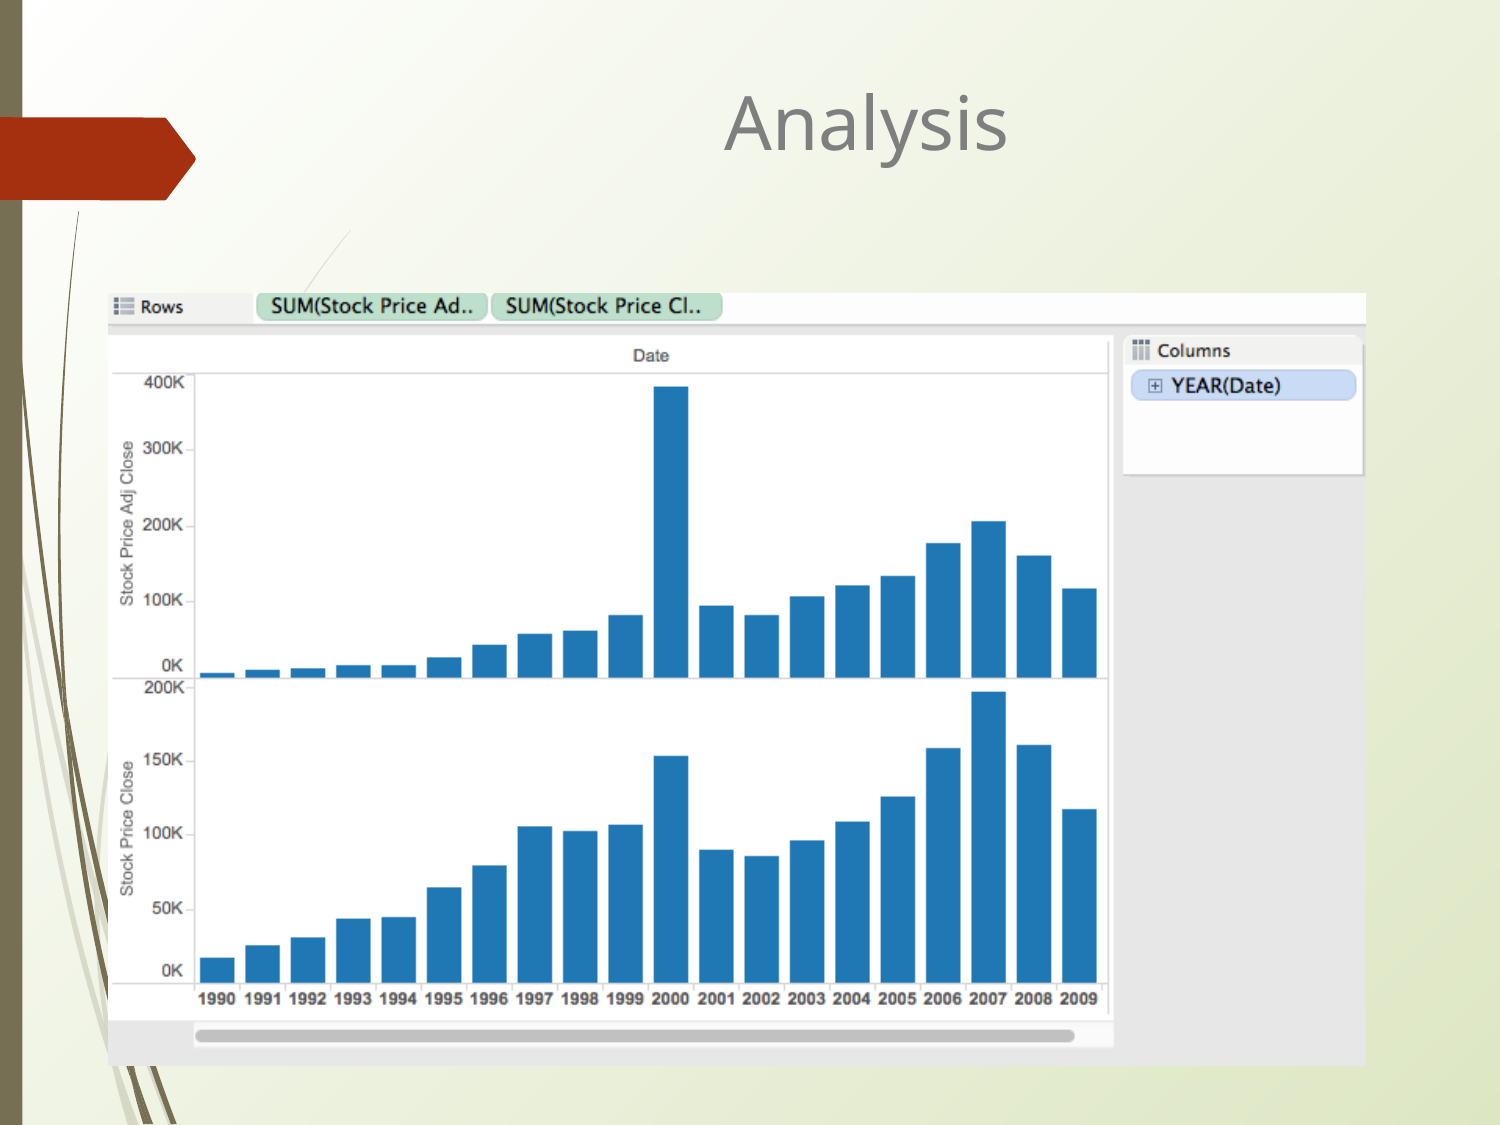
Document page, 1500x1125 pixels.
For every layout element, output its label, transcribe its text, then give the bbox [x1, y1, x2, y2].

picture [108, 292, 1366, 1066]
title Analysis [318, 60, 1416, 183]
